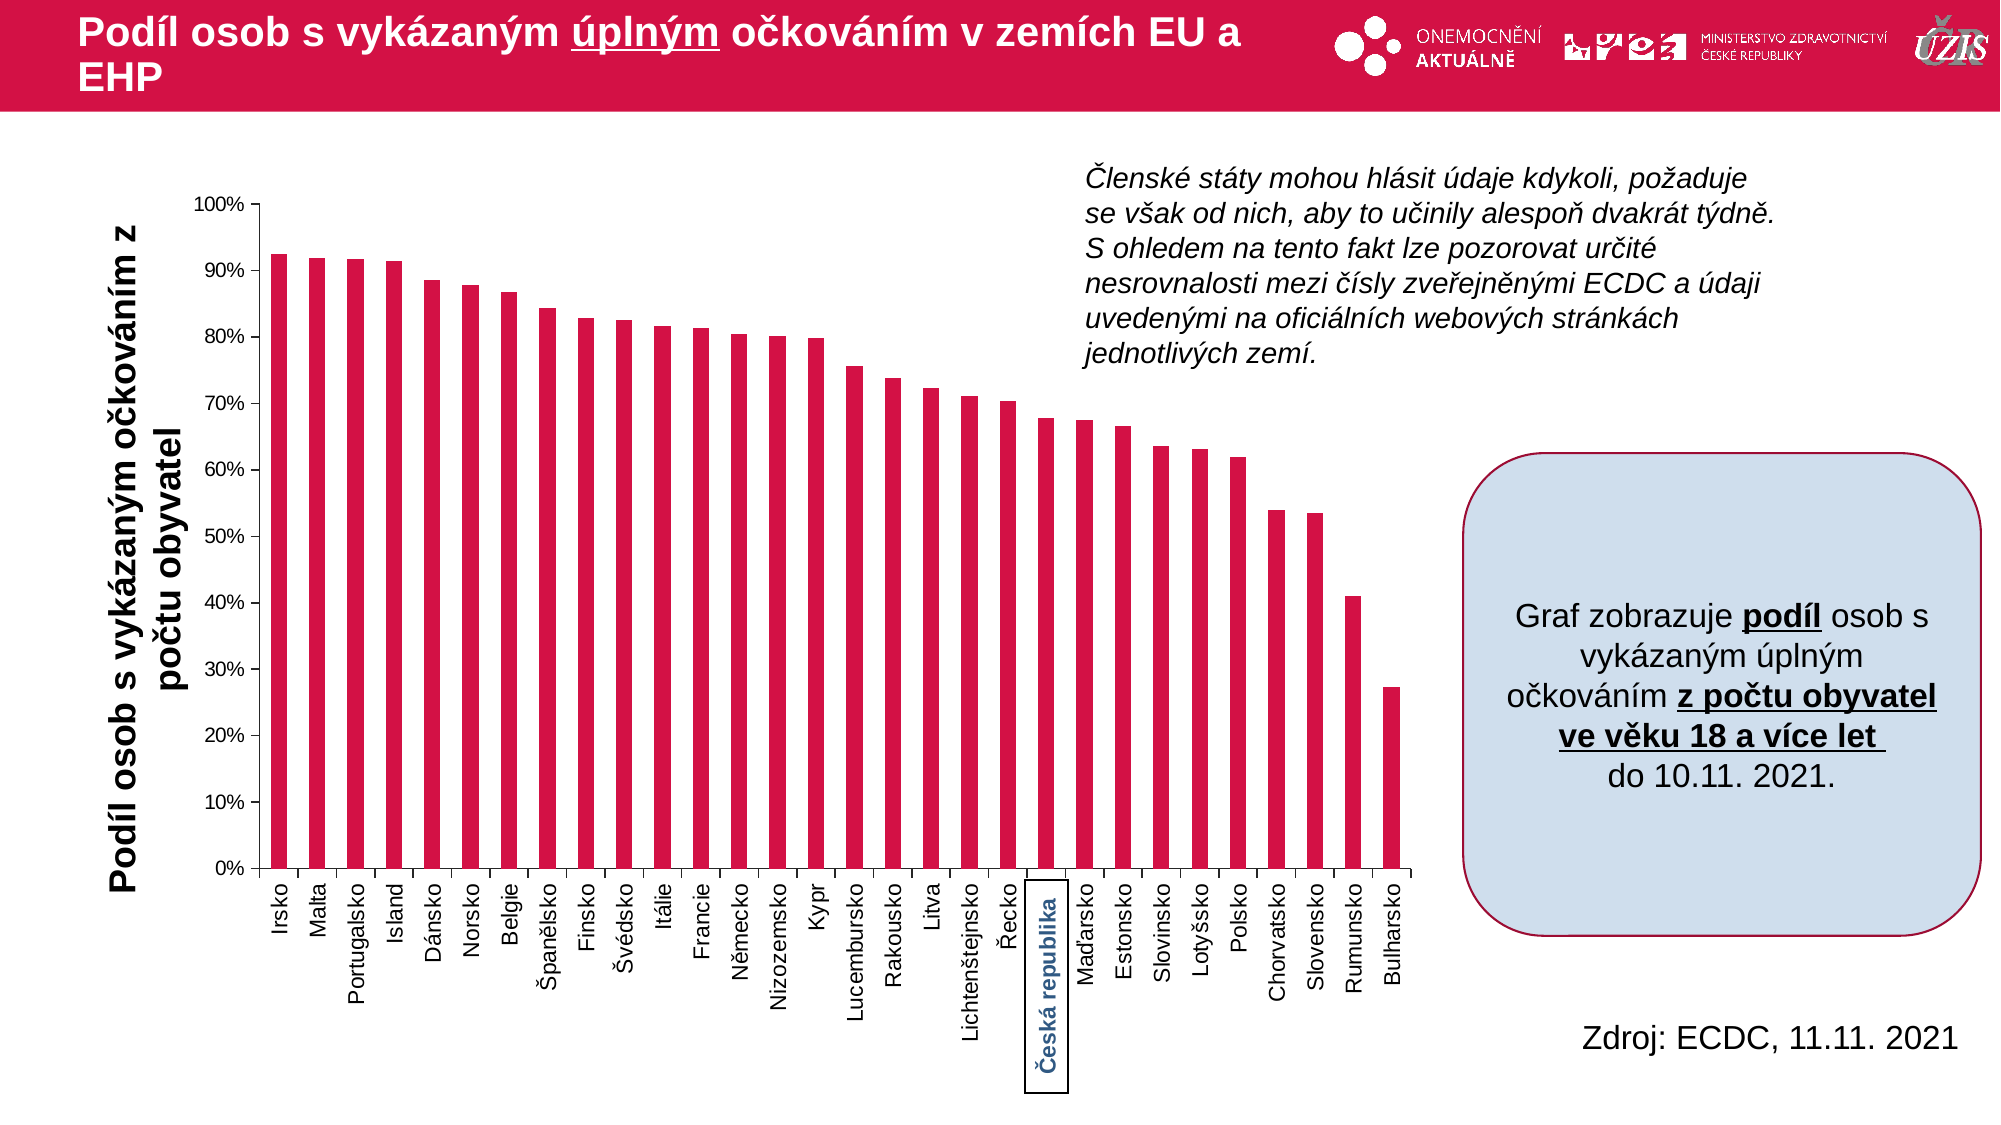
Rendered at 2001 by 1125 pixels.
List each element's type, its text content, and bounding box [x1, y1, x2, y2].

title Podíl osob s vykázaným úplným očkováním v zemích EU a EHP [62, 0, 1288, 111]
picture [1563, 31, 1888, 60]
text_box Podíl osob s vykázaným očkováním z počtu obyvatel [90, 183, 173, 936]
chart [173, 161, 1434, 1055]
picture [1915, 15, 1989, 66]
text_box Členské státy mohou hlásit údaje kdykoli, požaduje se však od nich, aby to učinily alespoň dvakrát týdně. S ohledem na tento fakt lze pozorovat určité nesrovnalosti mezi čísly zveřejněnými ECDC a údaji uvedenými na oficiálních webových stránkách jednotlivých zemí. [1070, 152, 1800, 377]
picture [1334, 16, 1542, 76]
text_box Graf zobrazuje podíl osob s vykázaným úplným očkováním z počtu obyvatel ve věku 18 a více let do 10.11. 2021. [1462, 452, 1982, 937]
text_box Zdroj: ECDC, 11.11. 2021 [1567, 1008, 2000, 1064]
text_box Česká republika [1024, 1055, 1069, 1094]
